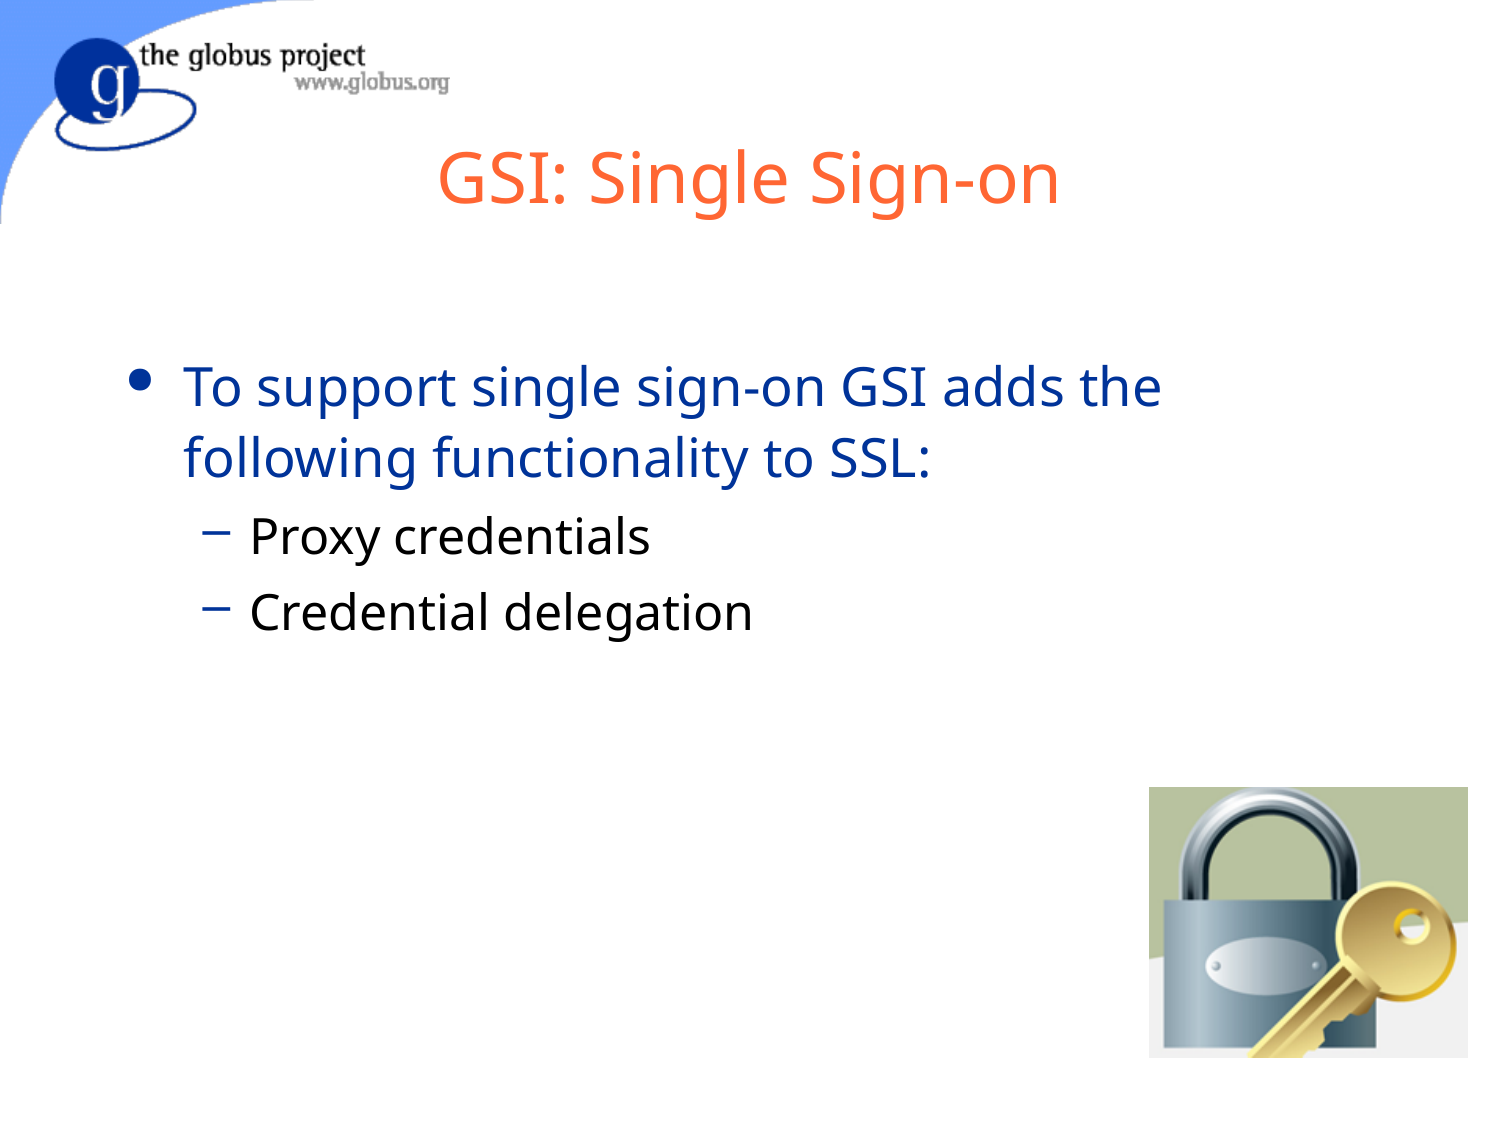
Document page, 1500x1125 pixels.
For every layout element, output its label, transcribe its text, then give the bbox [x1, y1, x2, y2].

picture [0, 0, 450, 224]
title GSI: Single Sign-on [112, 99, 1388, 226]
list To support single sign-on GSI adds the following functionality to SSL: Proxy credentials Credential delegation [112, 262, 1388, 976]
picture [1149, 787, 1468, 1058]
